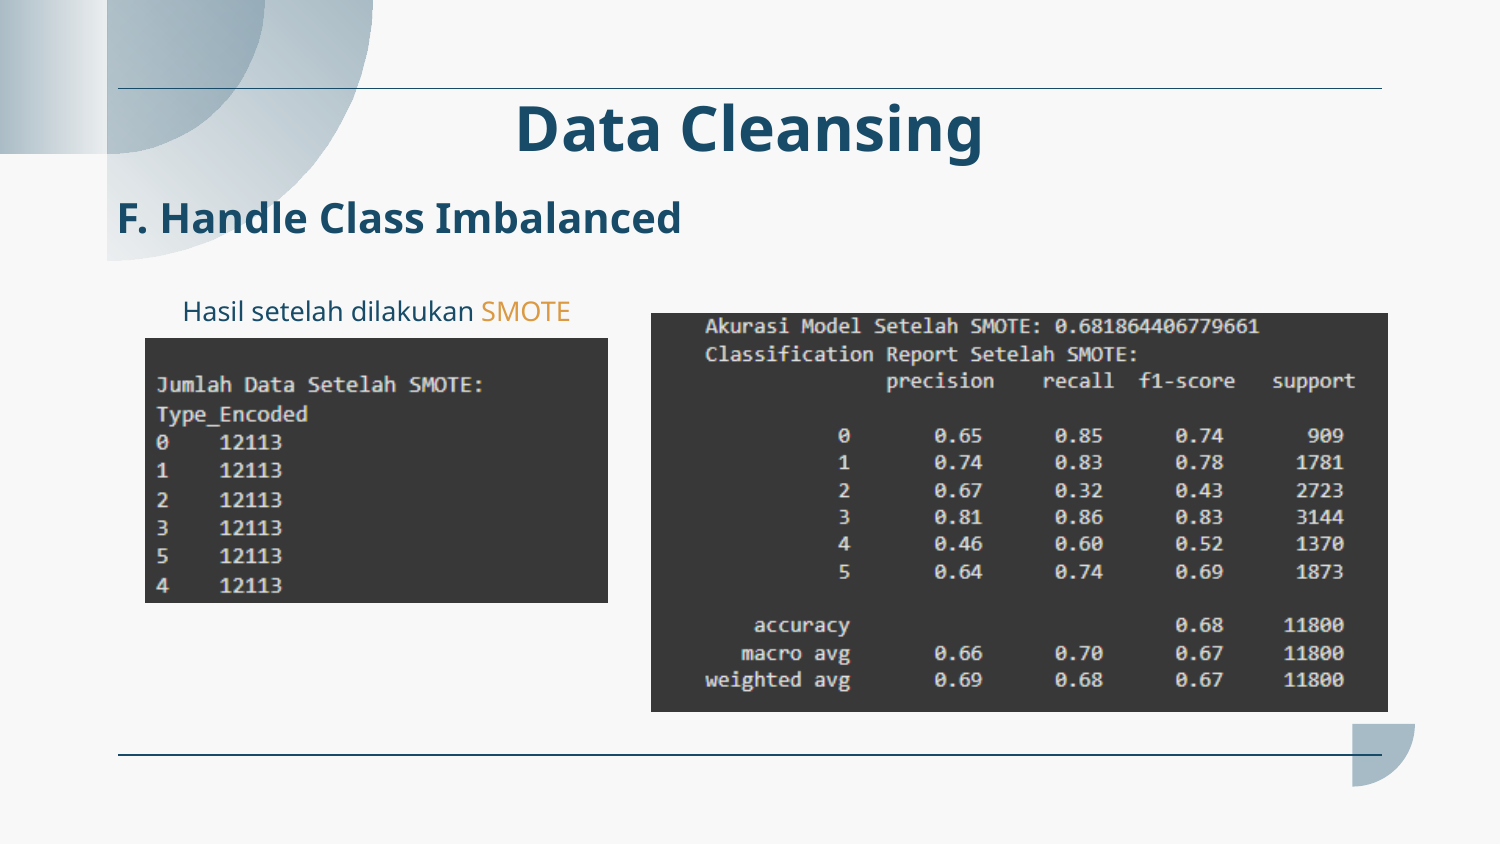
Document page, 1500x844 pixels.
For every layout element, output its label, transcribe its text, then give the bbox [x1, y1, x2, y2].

title F. Handle Class Imbalanced [377, 176, 1366, 271]
picture [650, 312, 1388, 712]
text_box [0, 0, 373, 261]
text_box Hasil setelah dilakukan SMOTE [154, 260, 647, 343]
picture [145, 338, 608, 603]
title Data Cleansing [377, 88, 1382, 245]
